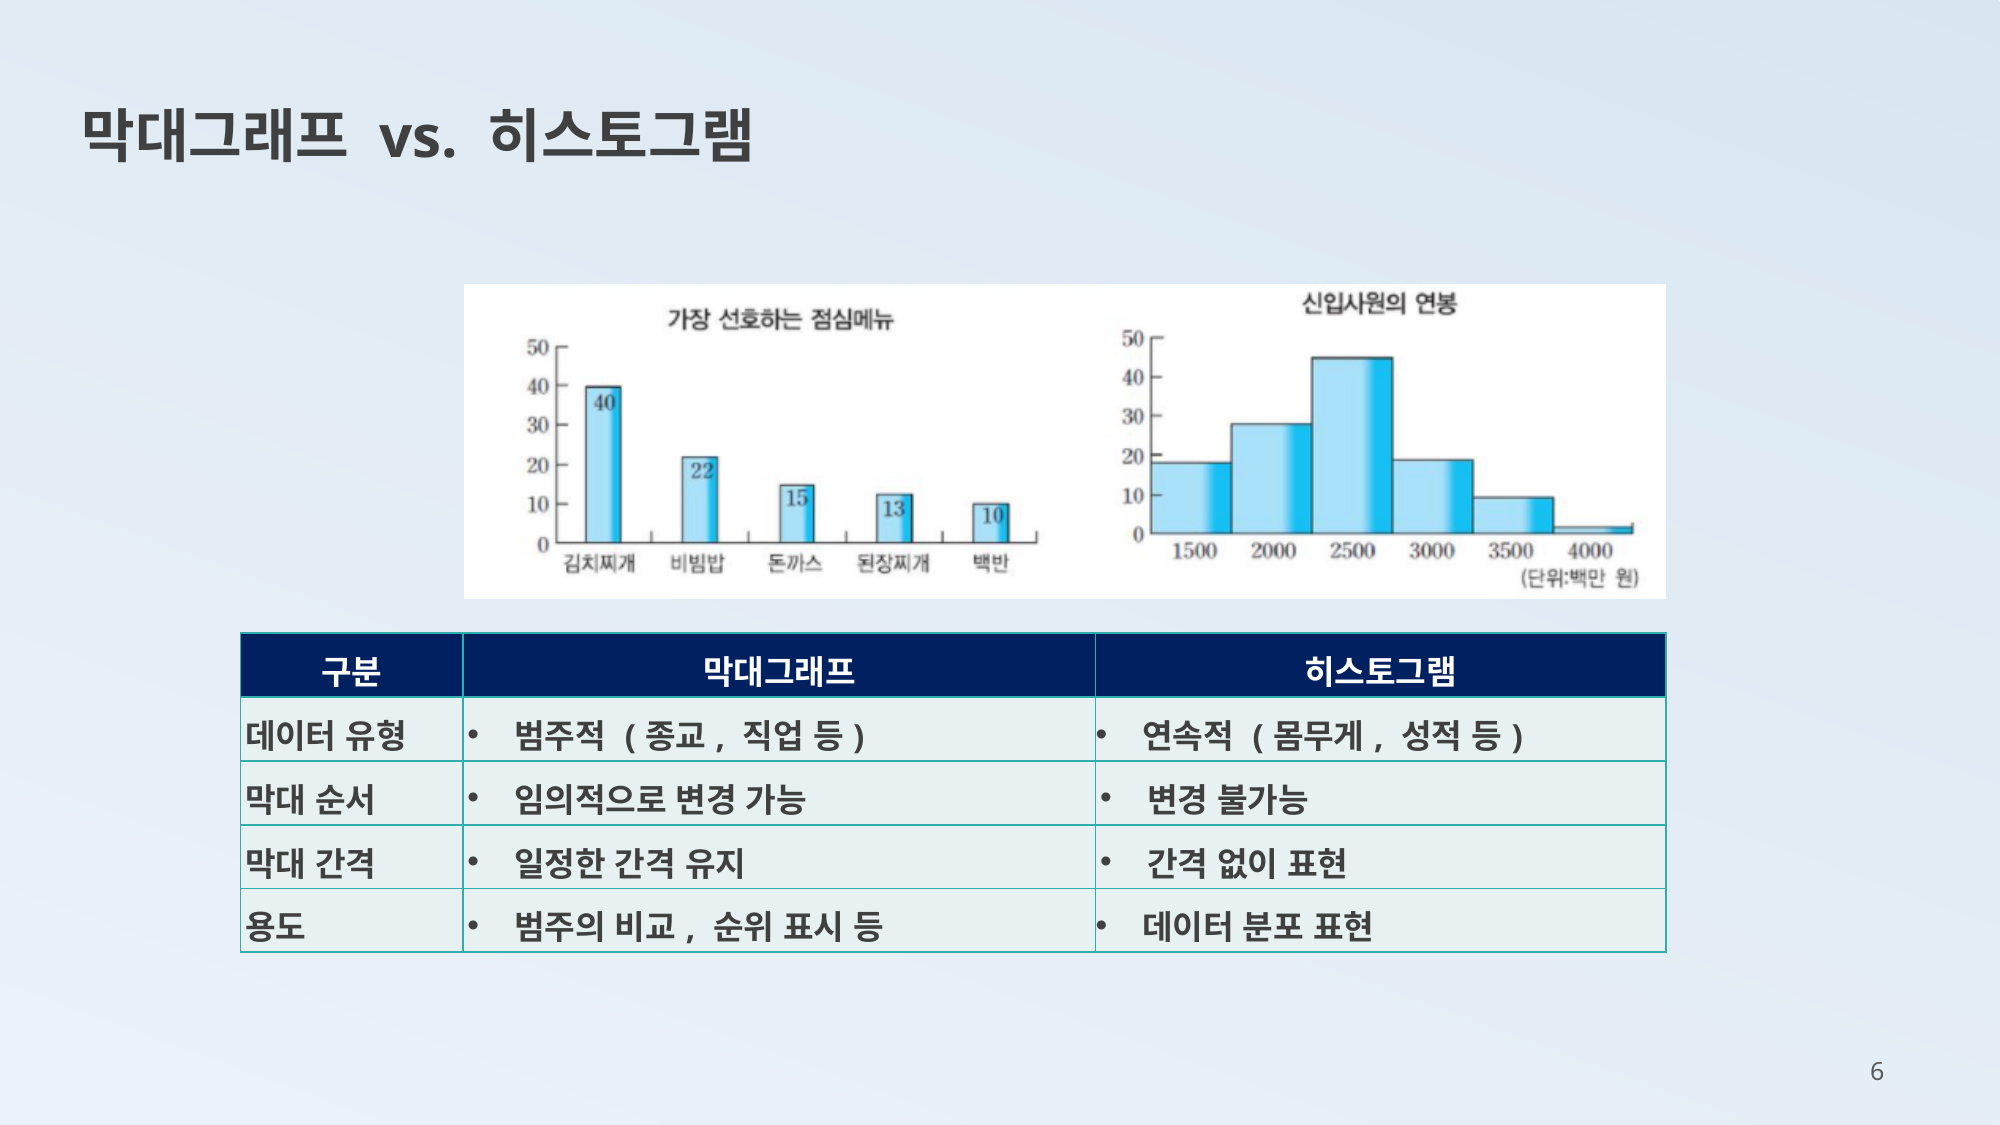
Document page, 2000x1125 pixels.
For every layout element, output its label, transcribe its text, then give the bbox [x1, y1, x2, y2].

table_cell 변경 불가능 [1096, 762, 1665, 824]
table_header 막대그래프 [464, 634, 1095, 696]
table_cell 막대 순서 [241, 762, 462, 824]
table_cell 범주적 (종교, 직업 등) [464, 698, 1095, 760]
table_header 히스토그램 [1096, 634, 1665, 696]
table_cell 간격 없이 표현 [1096, 826, 1665, 888]
table_header 구분 [241, 634, 462, 696]
table_cell 데이터 분포 표현 [1096, 889, 1665, 951]
picture [464, 284, 1666, 599]
slide_number 6 [1432, 1042, 1900, 1103]
text_box 막대그래프 vs. 히스토그램 [67, 92, 771, 177]
table_cell 일정한 간격 유지 [464, 826, 1095, 888]
table_cell 용도 [241, 889, 462, 951]
table_cell 데이터 유형 [241, 698, 462, 760]
table_cell 범주의 비교, 순위 표시 등 [464, 889, 1095, 951]
table_cell 임의적으로 변경 가능 [464, 762, 1095, 824]
table_cell 연속적 (몸무게, 성적 등) [1096, 698, 1665, 760]
table_cell 막대 간격 [241, 826, 462, 888]
